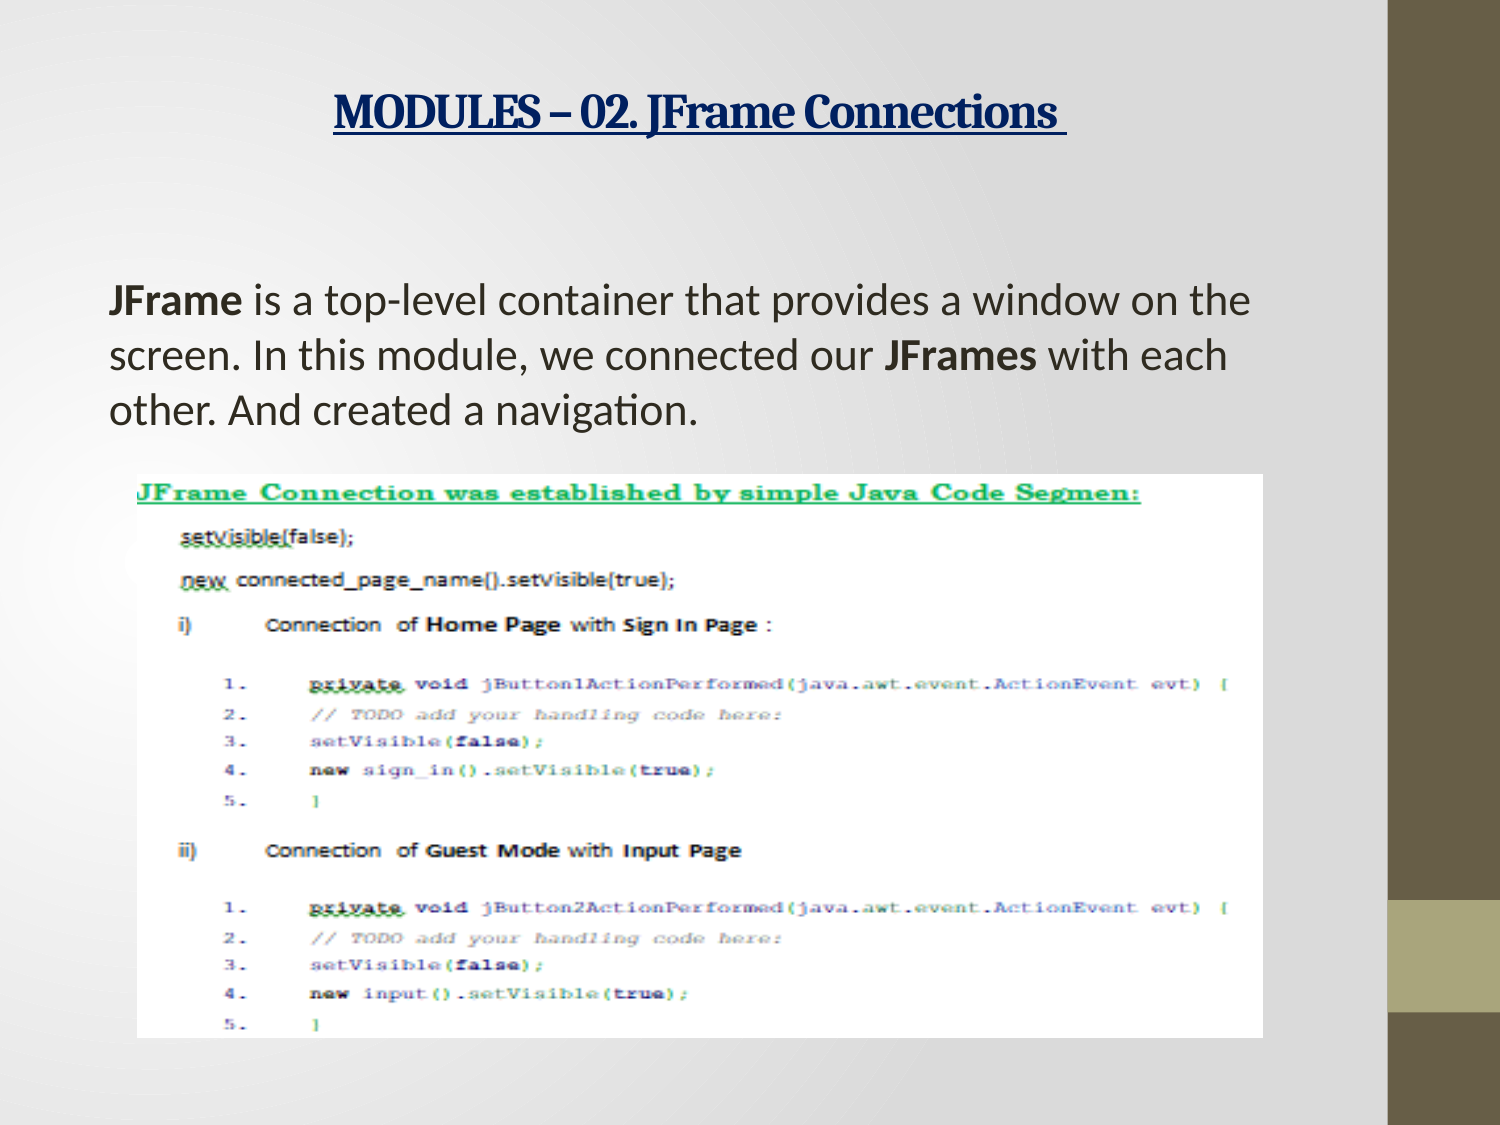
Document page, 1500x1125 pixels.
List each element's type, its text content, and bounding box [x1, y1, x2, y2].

picture [136, 474, 1263, 1038]
list JFrame is a top-level container that provides a window on the screen. In this module, we connected our JFrames with each other. And created a navigation. [75, 262, 1325, 1050]
title MODULES – 02. JFrame Connections [75, 45, 1325, 233]
